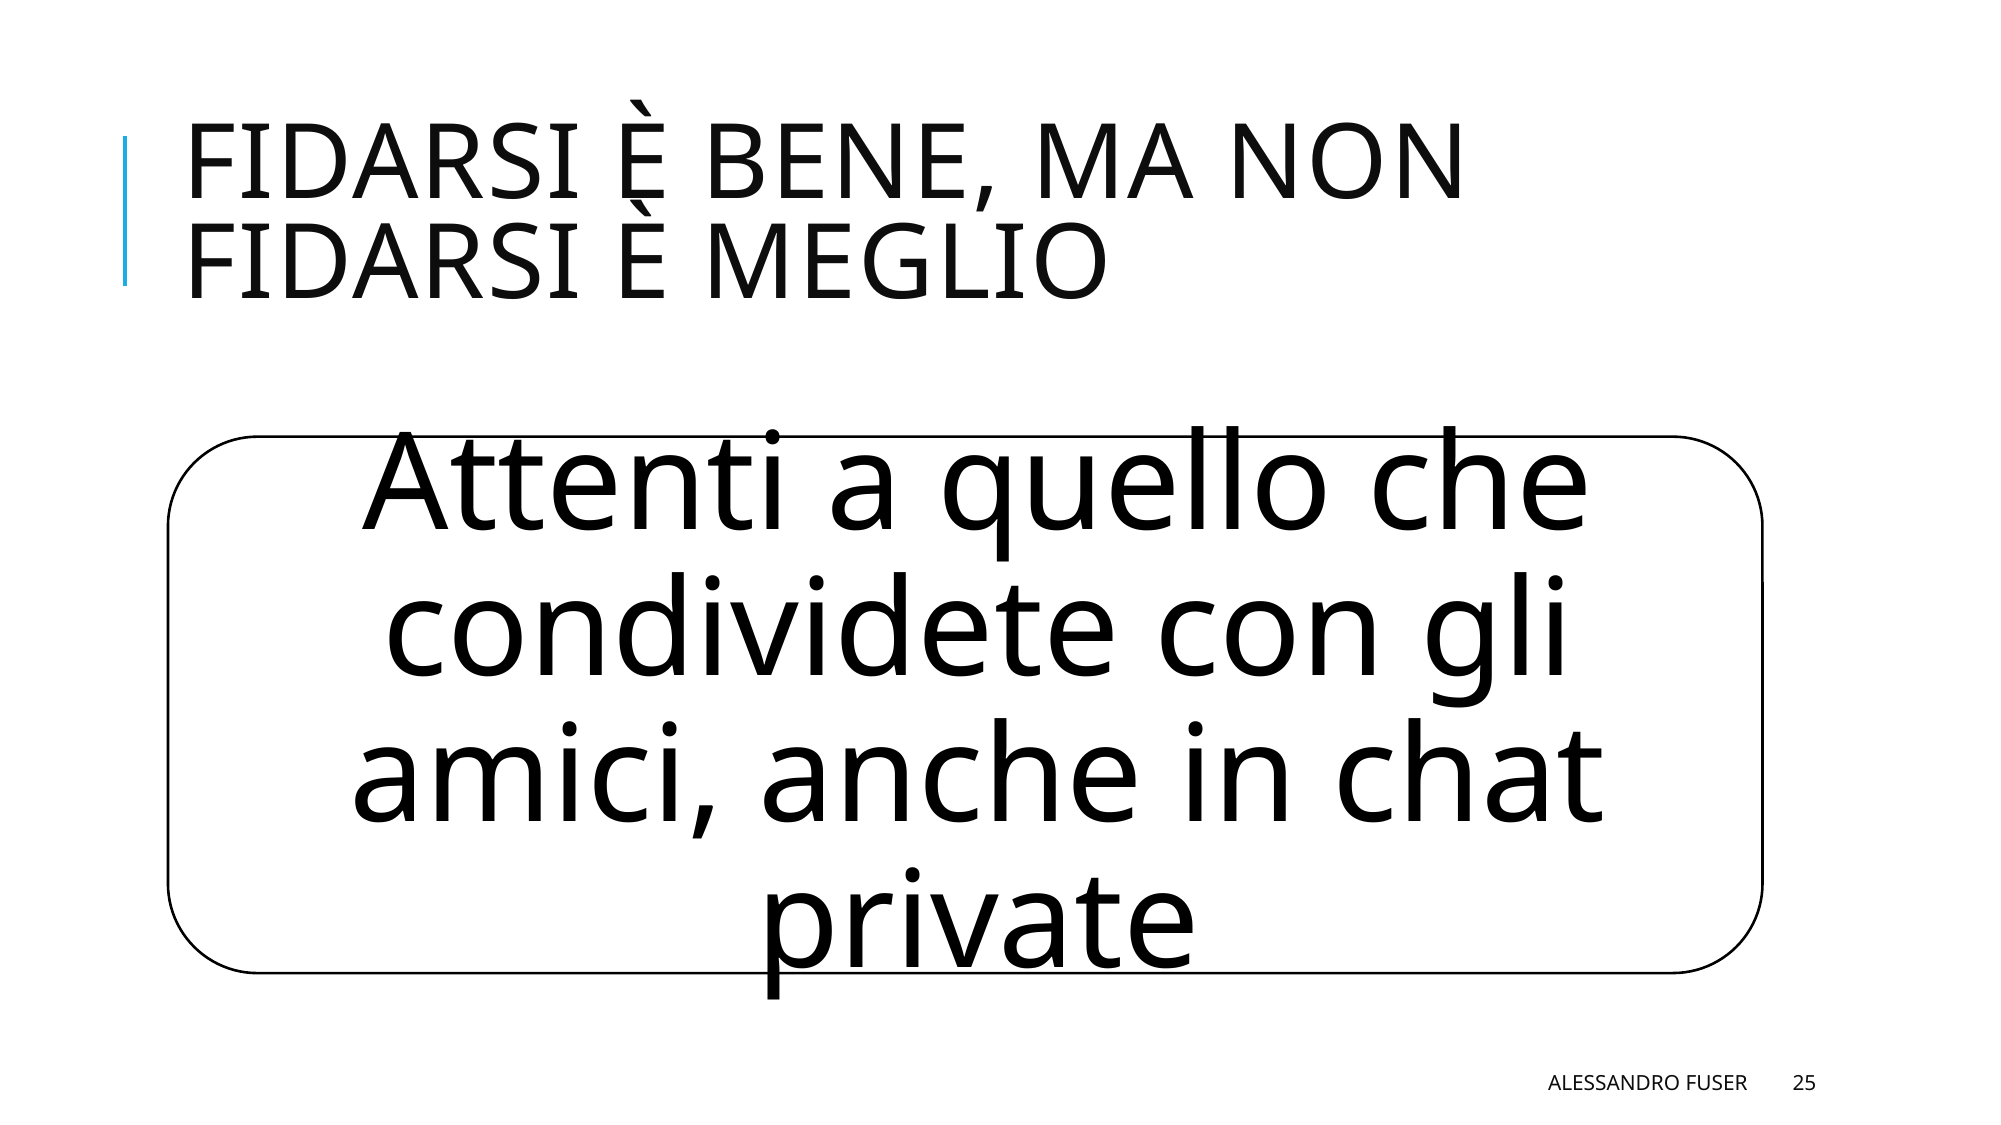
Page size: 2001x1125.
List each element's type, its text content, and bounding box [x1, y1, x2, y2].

title Fidarsi è bene, ma non fidarsi è meglio [168, 96, 1763, 342]
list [167, 374, 1763, 1036]
footer Alessandro Fuser [794, 1061, 1763, 1107]
slide_number 25 [1777, 1061, 1938, 1107]
